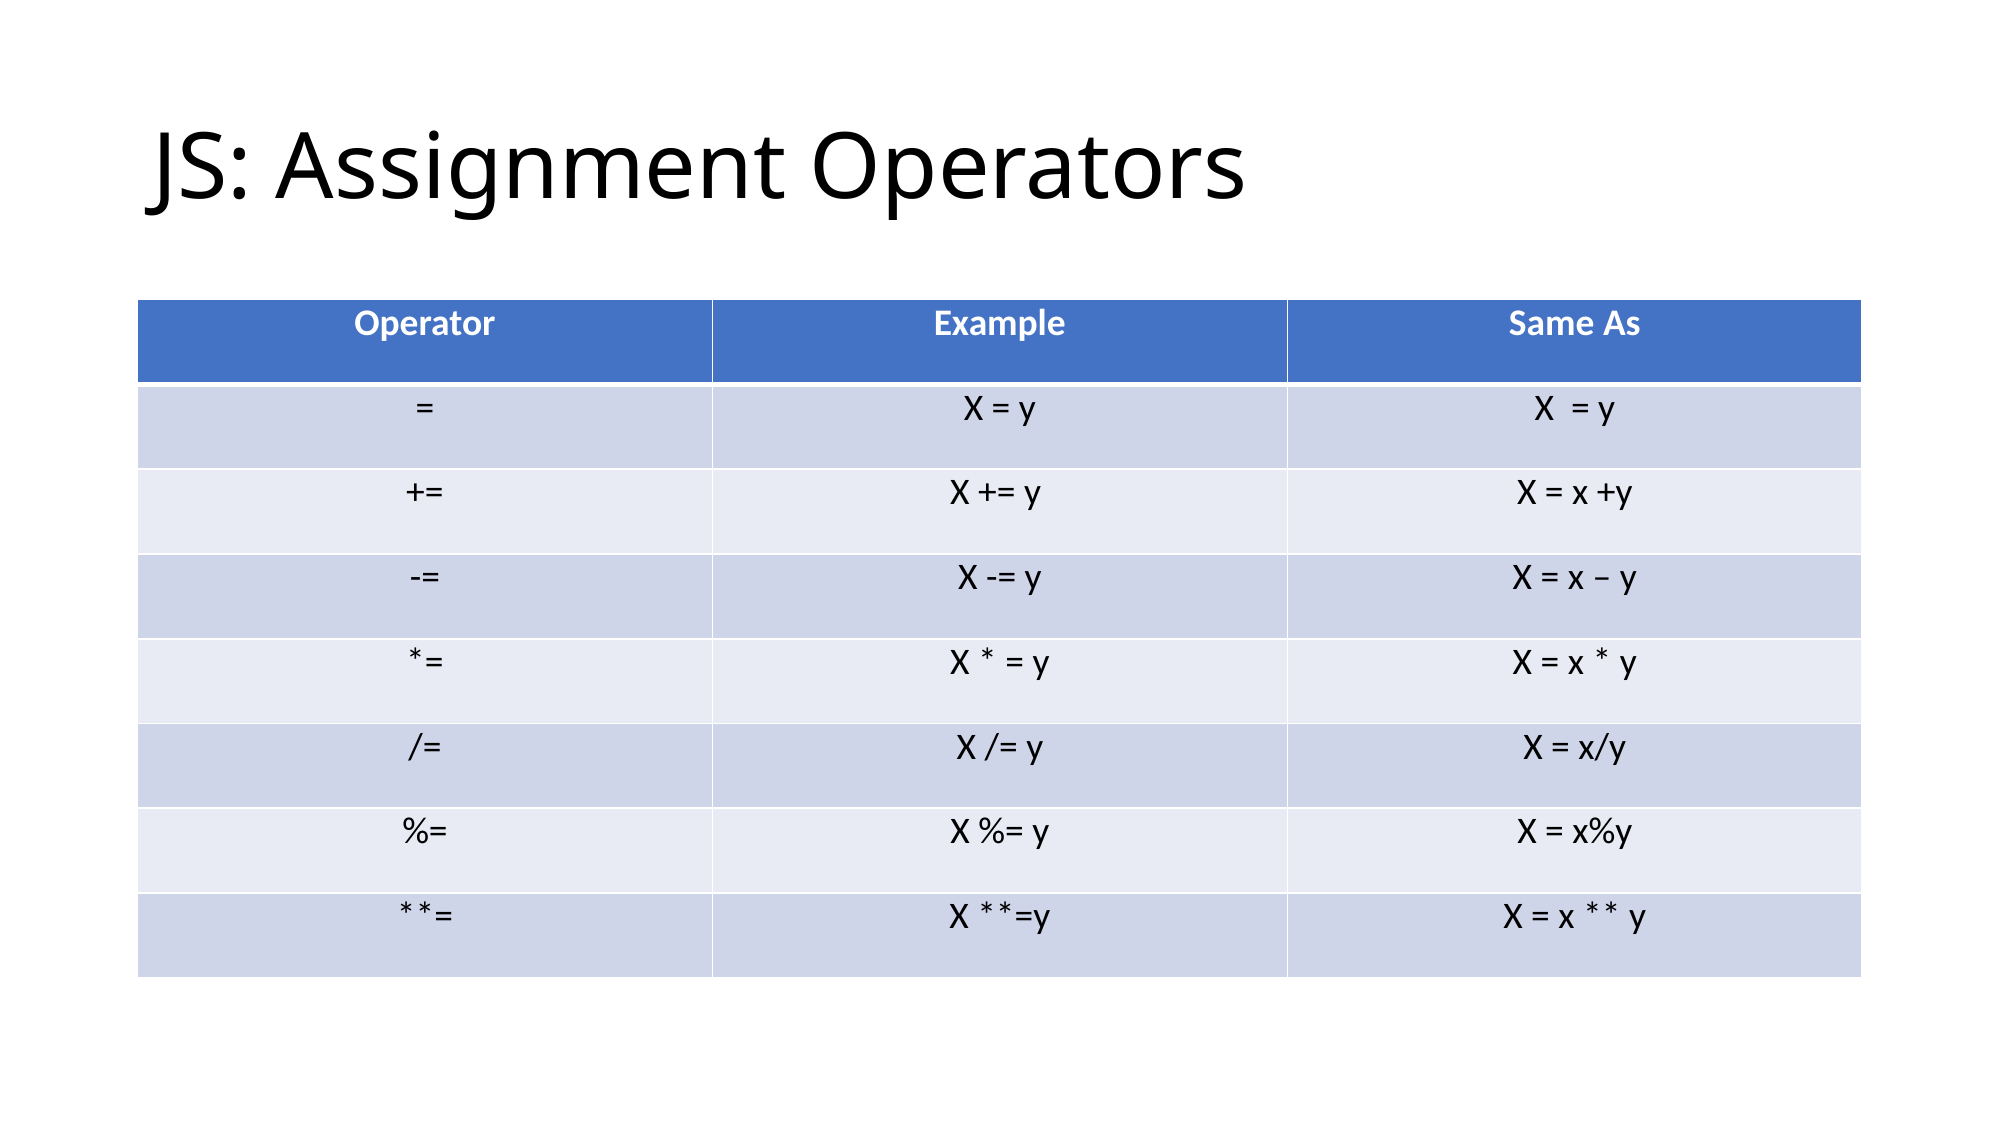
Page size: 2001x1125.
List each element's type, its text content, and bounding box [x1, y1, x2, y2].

table_cell X = y [713, 387, 1287, 468]
table_cell X -= y [713, 555, 1287, 638]
table_cell X /= y [713, 724, 1287, 807]
table_cell -= [138, 555, 712, 638]
table_cell = [138, 387, 712, 468]
table_cell += [138, 470, 712, 553]
table_cell *= [138, 640, 712, 723]
table_cell X = y [1288, 387, 1861, 468]
title JS: Assignment Operators [137, 59, 1863, 278]
table_cell X = x/y [1288, 724, 1861, 807]
table_cell X += y [713, 470, 1287, 553]
table_header Same As [1288, 300, 1861, 382]
table_cell /= [138, 724, 712, 807]
table_header Example [713, 300, 1287, 382]
table_cell X %= y [713, 809, 1287, 892]
table_cell X = x%y [1288, 809, 1861, 892]
table_cell X * = y [713, 640, 1287, 723]
table_cell %= [138, 809, 712, 892]
table_cell X = x * y [1288, 640, 1861, 723]
table_cell X = x +y [1288, 470, 1861, 553]
table_cell X = x ** y [1288, 894, 1861, 977]
table_header Operator [138, 300, 712, 382]
table_cell X = x – y [1288, 555, 1861, 638]
table_cell **= [138, 894, 712, 977]
table_cell X **=y [713, 894, 1287, 977]
